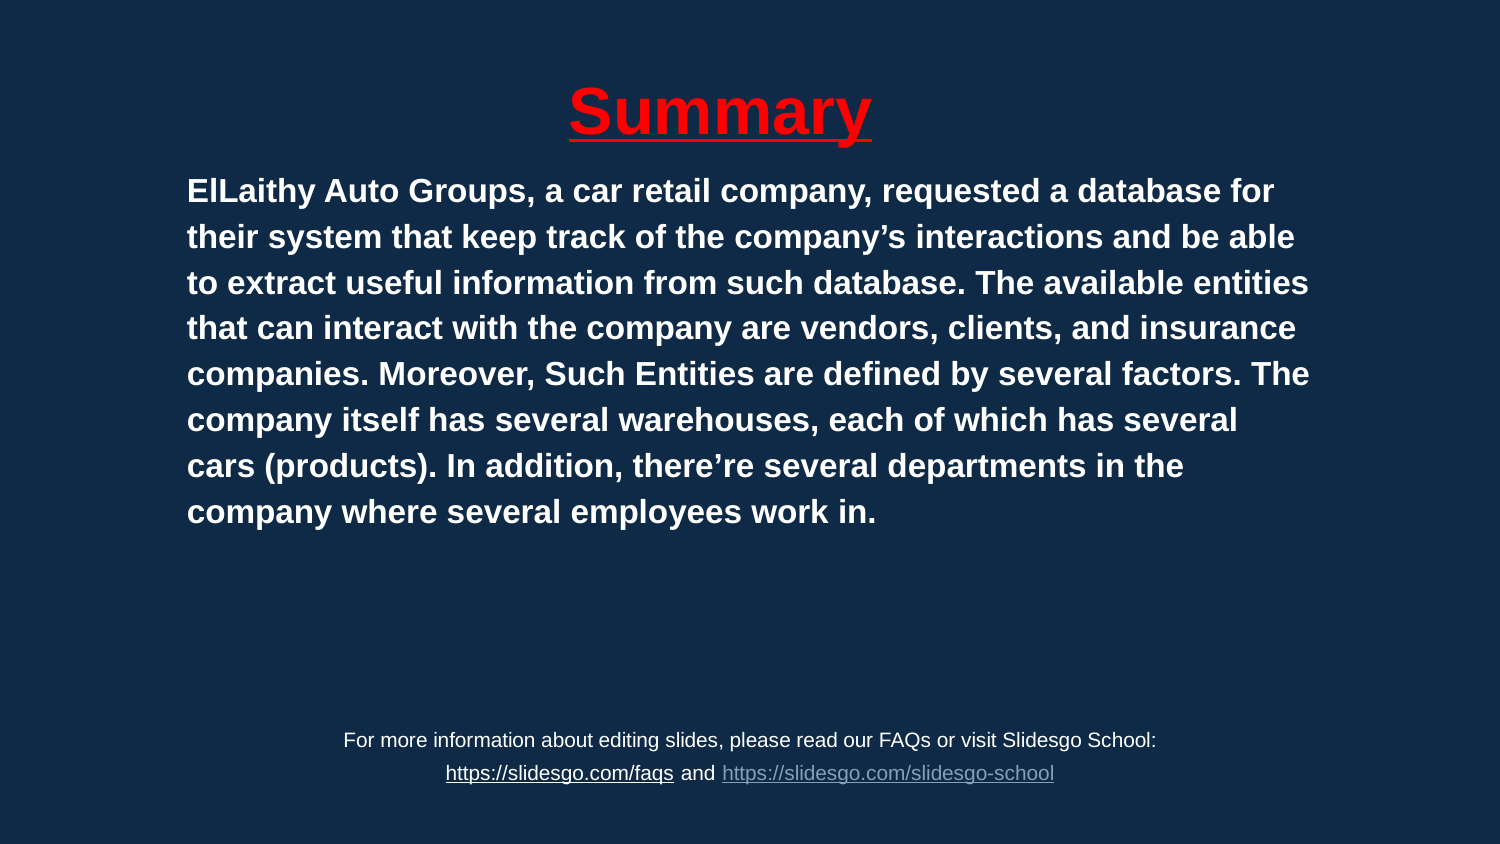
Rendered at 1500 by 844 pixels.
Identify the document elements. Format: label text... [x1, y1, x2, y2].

text_box ElLaithy Auto Groups, a car retail company, requested a database for their system that keep track of the company’s interactions and be able to extract useful information from such database. The available entities that can interact with the company are vendors, clients, and insurance companies. Moreover, Such Entities are defined by several factors. The company itself has several warehouses, each of which has several cars (products). In addition, there’re several departments in the company where several employees work in. [171, 148, 1328, 589]
text_box For more information about editing slides, please read our FAQs or visit Slidesgo School: https://slidesgo.com/faqs and https://slidesgo.com/slidesgo-school [171, 707, 1328, 780]
title Summary [427, 53, 1013, 148]
